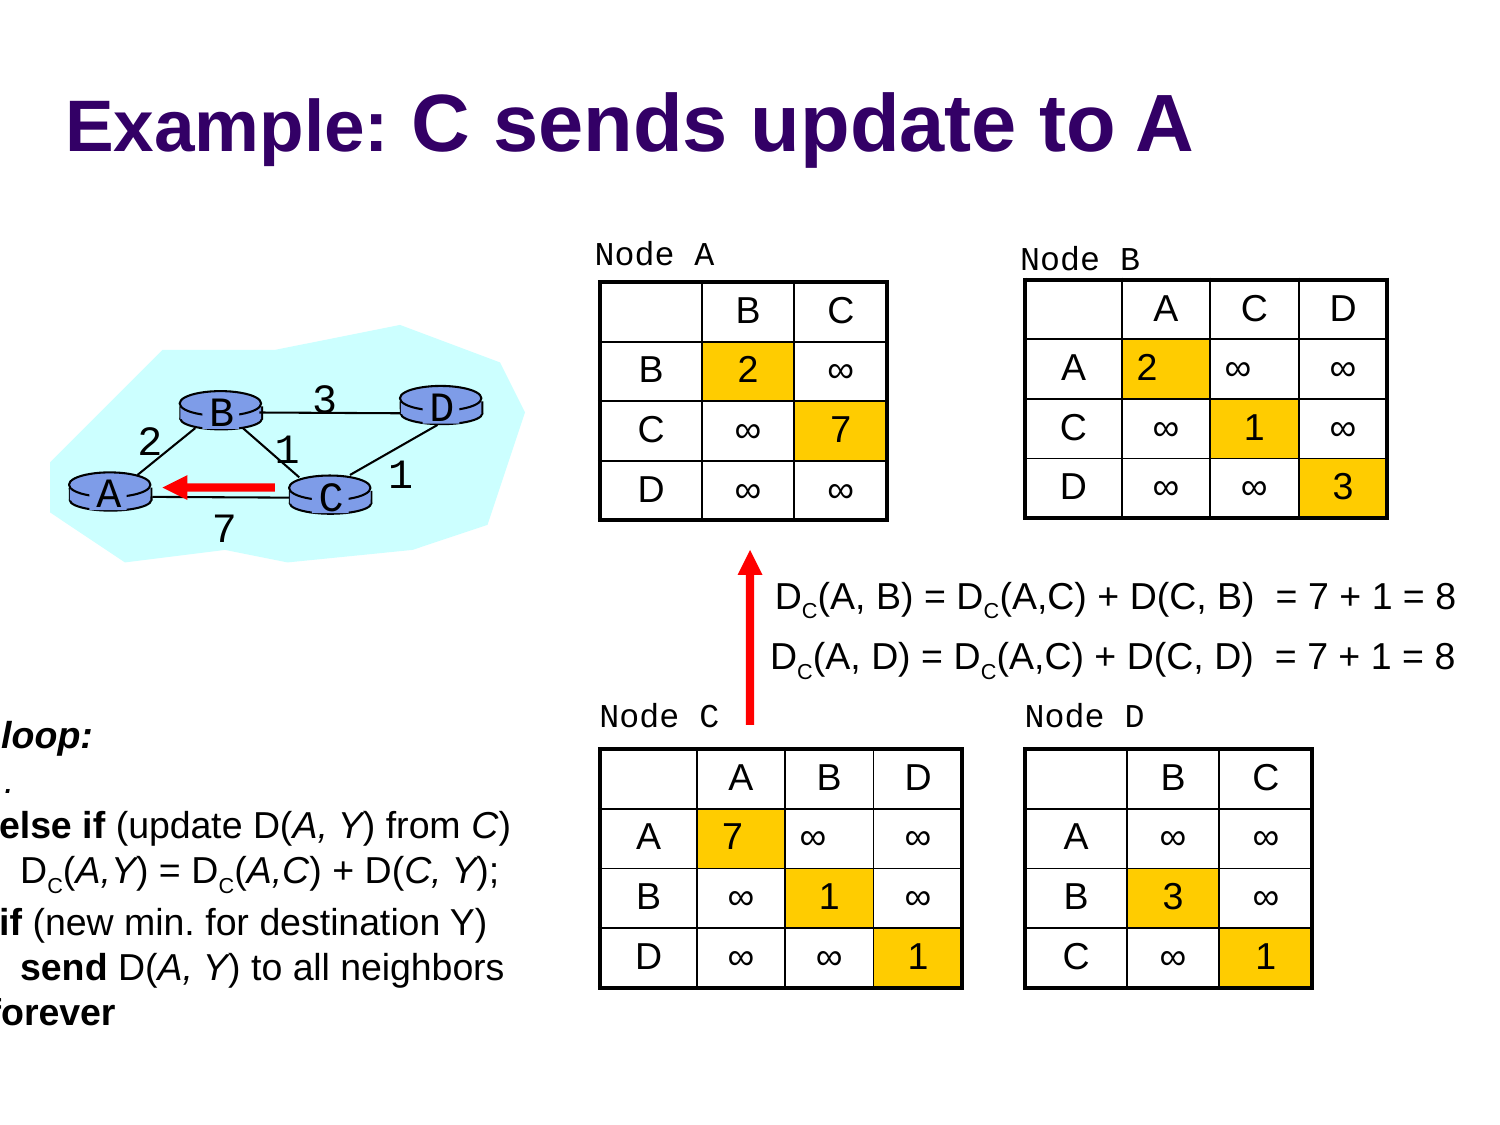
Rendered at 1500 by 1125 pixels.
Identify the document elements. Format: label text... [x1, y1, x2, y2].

table_cell 1 [1211, 400, 1298, 458]
text_box [142, 477, 151, 493]
table_cell 7 [698, 810, 784, 868]
table_cell ∞ [1220, 810, 1310, 868]
table_header A [1123, 282, 1209, 338]
table_cell ∞ [703, 402, 793, 460]
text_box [288, 461, 372, 528]
table_cell ∞ [1300, 400, 1385, 458]
table_cell ∞ [795, 462, 885, 518]
table_header B [786, 751, 873, 808]
table_header [1027, 284, 1121, 338]
table_cell C [1027, 400, 1121, 458]
table_cell A [1027, 340, 1121, 398]
table_header B [703, 284, 793, 341]
text_box [142, 501, 151, 507]
text_box [142, 487, 151, 501]
table_cell ∞ [874, 869, 960, 927]
table_cell ∞ [1128, 810, 1218, 868]
table_cell ∞ [698, 929, 784, 986]
table_cell ∞ [1211, 340, 1298, 398]
table_cell ∞ [1300, 340, 1385, 398]
table_cell 2 [1123, 340, 1209, 398]
text_box [68, 478, 74, 491]
table_header D [874, 751, 960, 808]
table_cell D [1027, 459, 1121, 516]
table_header D [1300, 282, 1385, 338]
table_cell ∞ [1123, 459, 1209, 516]
text_box [162, 481, 275, 494]
text_box loop: … 13 else if (update D(A, Y) from C) 14 DC(A,Y) = DC(A,C) + D(C, Y); 15 if (new min. for destination Y) 16 send D(A, Y) to all neighbors 17 forever [0, 704, 687, 1040]
table_cell ∞ [786, 810, 873, 868]
table_cell C [1027, 929, 1126, 986]
table_cell 7 [795, 402, 885, 460]
text_box Node D [1009, 691, 1160, 742]
text_box 2 [122, 406, 178, 472]
text_box 7 [197, 493, 252, 559]
table_cell ∞ [874, 810, 960, 868]
text_box 1 [373, 439, 428, 505]
table_header C [1211, 282, 1298, 338]
table_cell ∞ [1220, 869, 1310, 927]
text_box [179, 377, 263, 443]
table_cell 2 [703, 343, 793, 400]
table_header [687, 751, 696, 808]
table_cell ∞ [1211, 459, 1298, 516]
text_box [79, 458, 139, 525]
table_header A [698, 751, 784, 808]
text_box Node A [579, 224, 730, 280]
table_cell ∞ [698, 869, 784, 927]
table_cell D [602, 462, 701, 518]
table_header [602, 284, 701, 341]
title Example: C sends update to A [50, 62, 1374, 175]
text_box [69, 488, 74, 501]
text_box Node C [584, 686, 735, 742]
table_header C [1220, 751, 1310, 808]
table_cell B [1027, 869, 1126, 927]
table_cell B [602, 343, 701, 400]
table_cell ∞ [1123, 400, 1209, 458]
table_cell 3 [1300, 459, 1385, 516]
table_cell A [1027, 810, 1126, 868]
table_header B [1128, 751, 1218, 808]
table_cell 1 [1220, 929, 1310, 986]
table_cell 3 [1128, 869, 1218, 927]
text_box 1 [259, 414, 315, 480]
table_cell ∞ [795, 343, 885, 400]
text_box DC(A, B) = DC(A,C) + D(C, B) = 7 + 1 = 8 [760, 564, 1472, 631]
text_box DC(A, D) = DC(A,C) + D(C, D) = 7 + 1 = 8 [755, 624, 1471, 691]
table_cell C [602, 402, 701, 460]
table_cell D [687, 929, 696, 986]
table_cell ∞ [1128, 929, 1218, 986]
table_cell 1 [786, 869, 873, 927]
text_box [743, 549, 757, 725]
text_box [399, 372, 483, 438]
table_cell A [687, 810, 696, 868]
table_cell ∞ [786, 929, 873, 986]
text_box [50, 324, 526, 563]
text_box 3 [297, 364, 352, 430]
table_cell ∞ [703, 462, 793, 518]
table_cell B [687, 869, 696, 927]
table_header [1027, 751, 1126, 808]
table_header C [795, 284, 885, 341]
table_cell 1 [874, 929, 960, 986]
text_box Node B [1005, 229, 1155, 284]
